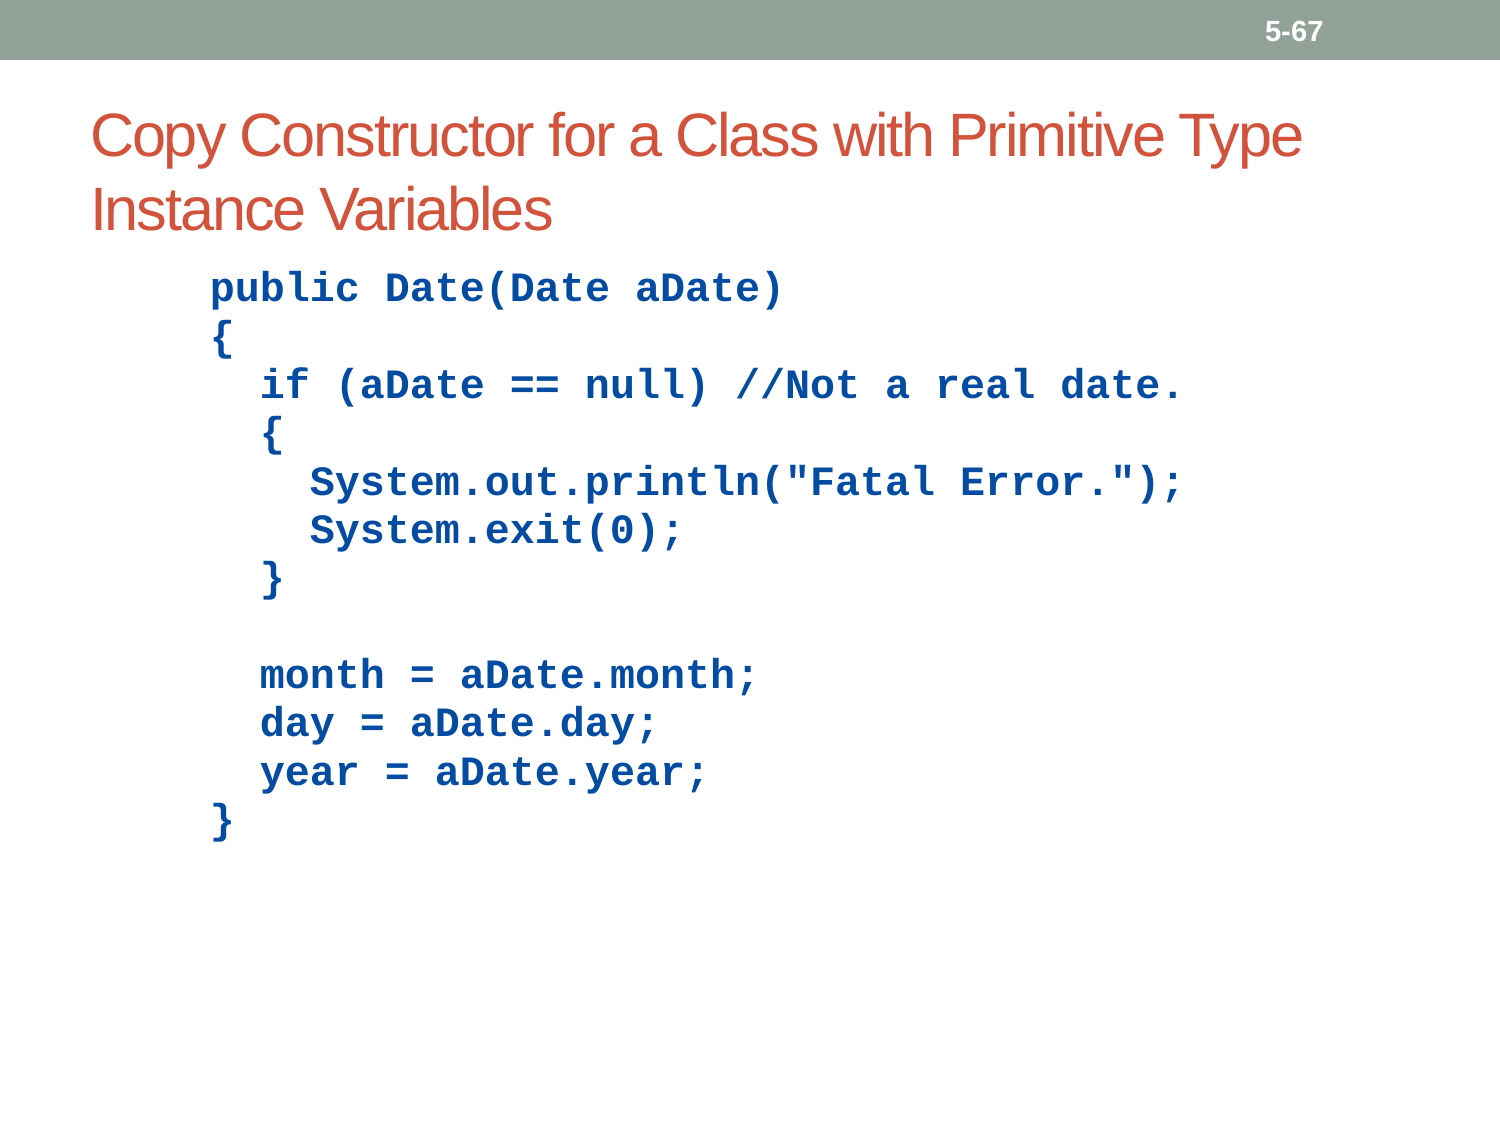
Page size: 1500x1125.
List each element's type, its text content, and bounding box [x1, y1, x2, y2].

list public Date(Date aDate) { if (aDate == null) //Not a real date. { System.out.println("Fatal Error."); System.exit(0); } month = aDate.month; day = aDate.day; year = aDate.year; } [194, 262, 1425, 1005]
title Copy Constructor for a Class with Primitive Type Instance Variables [75, 87, 1425, 250]
slide_number 5-67 [1250, 3, 1425, 57]
